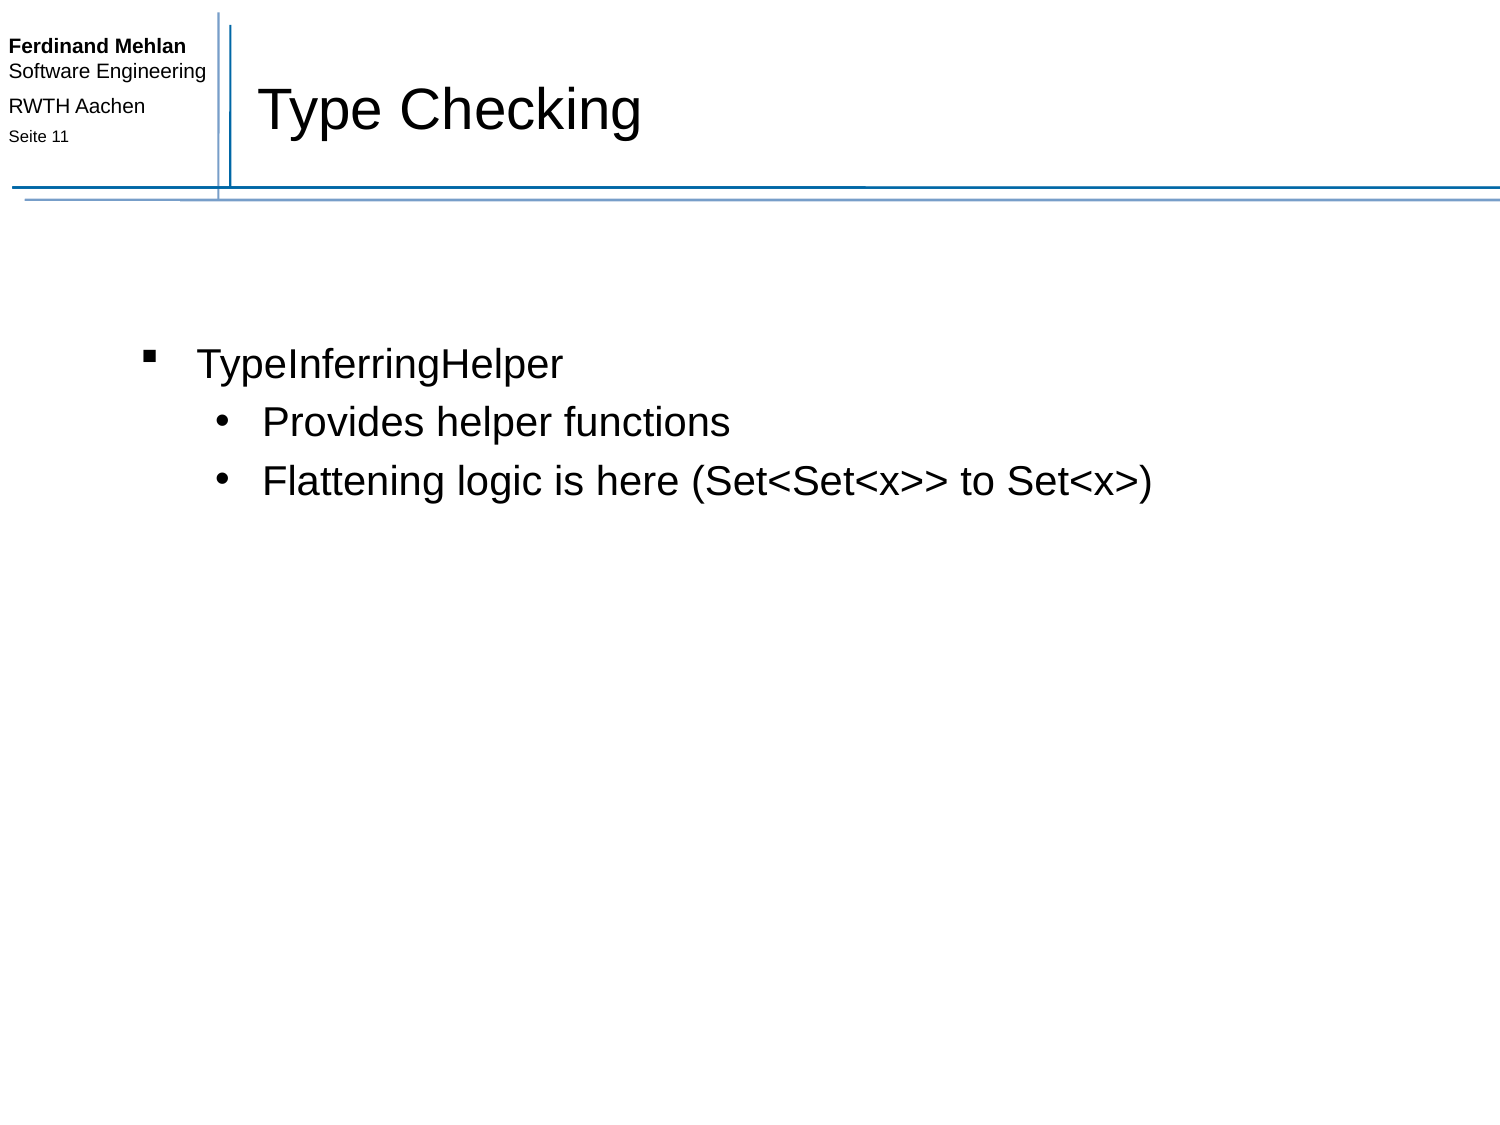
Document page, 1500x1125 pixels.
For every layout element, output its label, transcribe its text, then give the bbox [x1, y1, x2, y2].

list TypeInferringHelper Provides helper functions Flattening logic is here (Set<Set<x>> to Set<x>) [125, 212, 1476, 1101]
title Type Checking [242, 37, 1483, 176]
